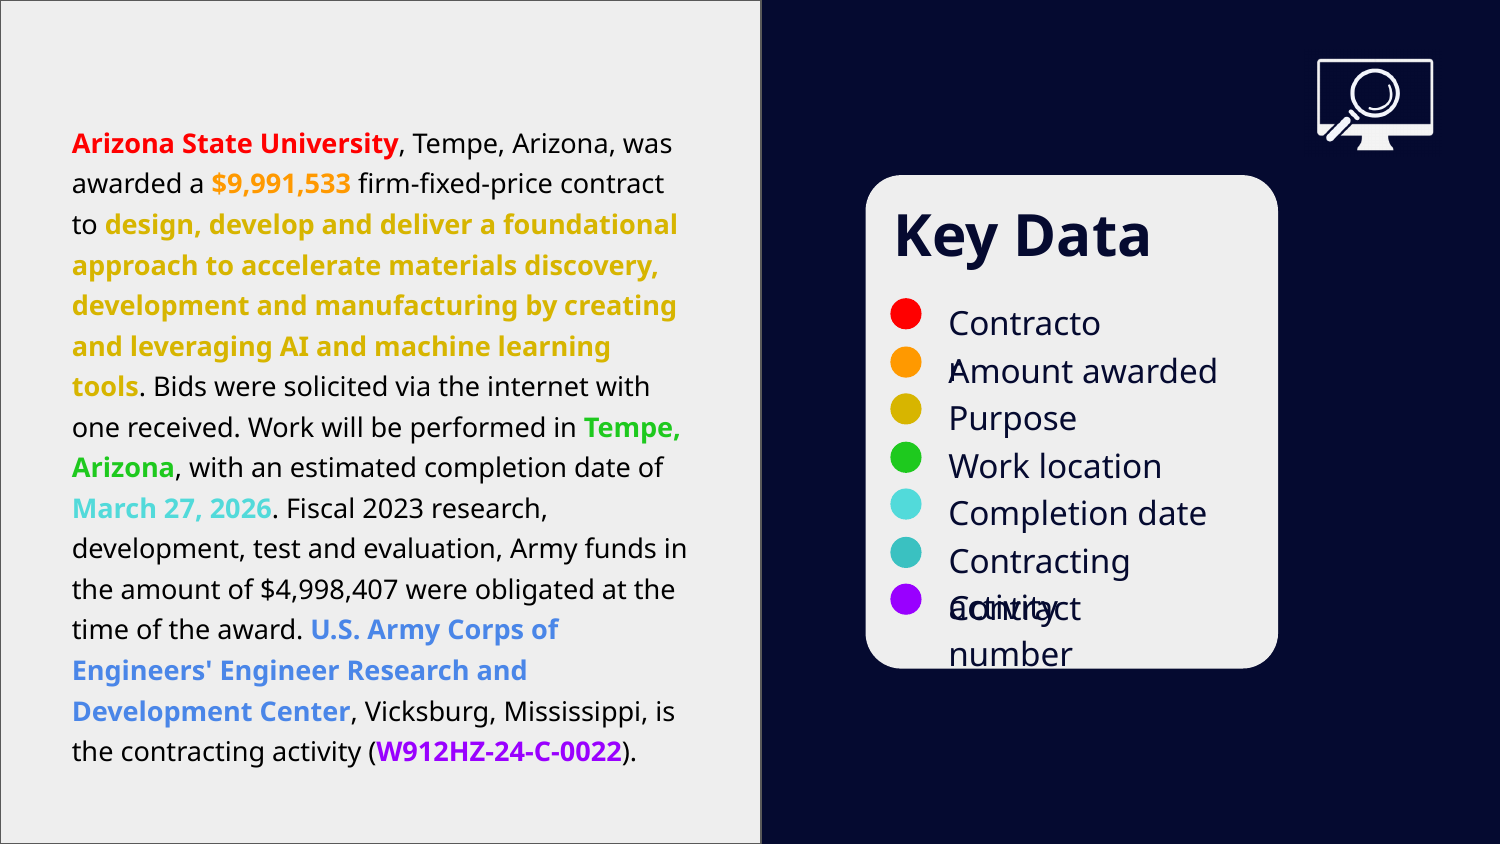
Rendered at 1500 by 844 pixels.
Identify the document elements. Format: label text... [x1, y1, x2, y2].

picture [1304, 49, 1442, 157]
text_box Arizona State University, Tempe, Arizona, was awarded a $9,991,533 firm-fixed-price contract to design, develop and deliver a foundational approach to accelerate materials discovery, development and manufacturing by creating and leveraging AI and machine learning tools. Bids were solicited via the internet with one received. Work will be performed in Tempe, Arizona, with an estimated completion date of March 27, 2026. Fiscal 2023 research, development, test and evaluation, Army funds in the amount of $4,998,407 were obligated at the time of the award. U.S. Army Corps of Engineers' Engineer Research and Development Center, Vicksburg, Mississippi, is the contracting activity (W912HZ-24-C-0022). [56, 103, 705, 783]
text_box [0, 0, 762, 844]
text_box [865, 174, 1279, 669]
